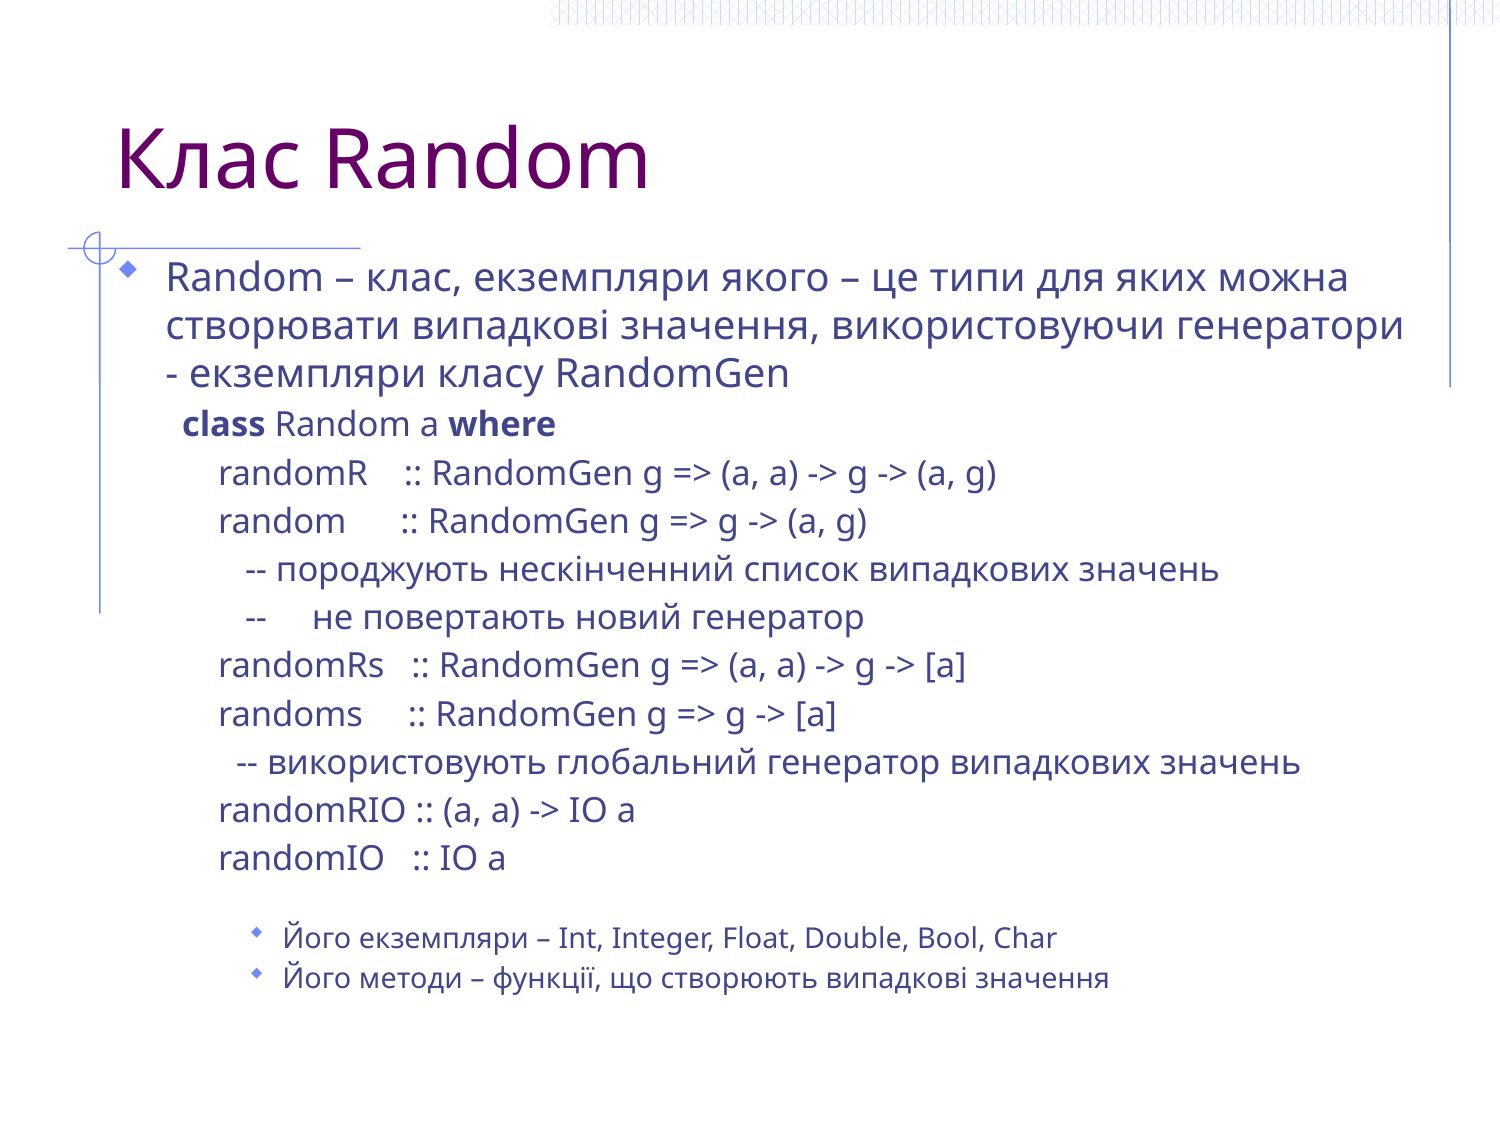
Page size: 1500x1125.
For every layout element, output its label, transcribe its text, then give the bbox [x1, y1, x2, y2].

list Random – клас, екземпляри якого – це типи для яких можна створювати випадкові значення, використовуючи генератори - екземпляри класу RandomGen class Random a where randomR :: RandomGen g => (a, a) -> g -> (a, g) random :: RandomGen g => g -> (a, g) -- породжують нескінченний список випадкових значень -- не повертають новий генератор randomRs :: RandomGen g => (a, a) -> g -> [a] randoms :: RandomGen g => g -> [a] -- використовують глобальний генератор випадкових значень randomRIO :: (a, a) -> IO a randomIO :: IO a Його екземпляри – Int, Integer, Float, Double, Bool, Char Його методи – функції, що створюють випадкові значення [100, 243, 1424, 1059]
title Клас Random [99, 75, 1375, 213]
